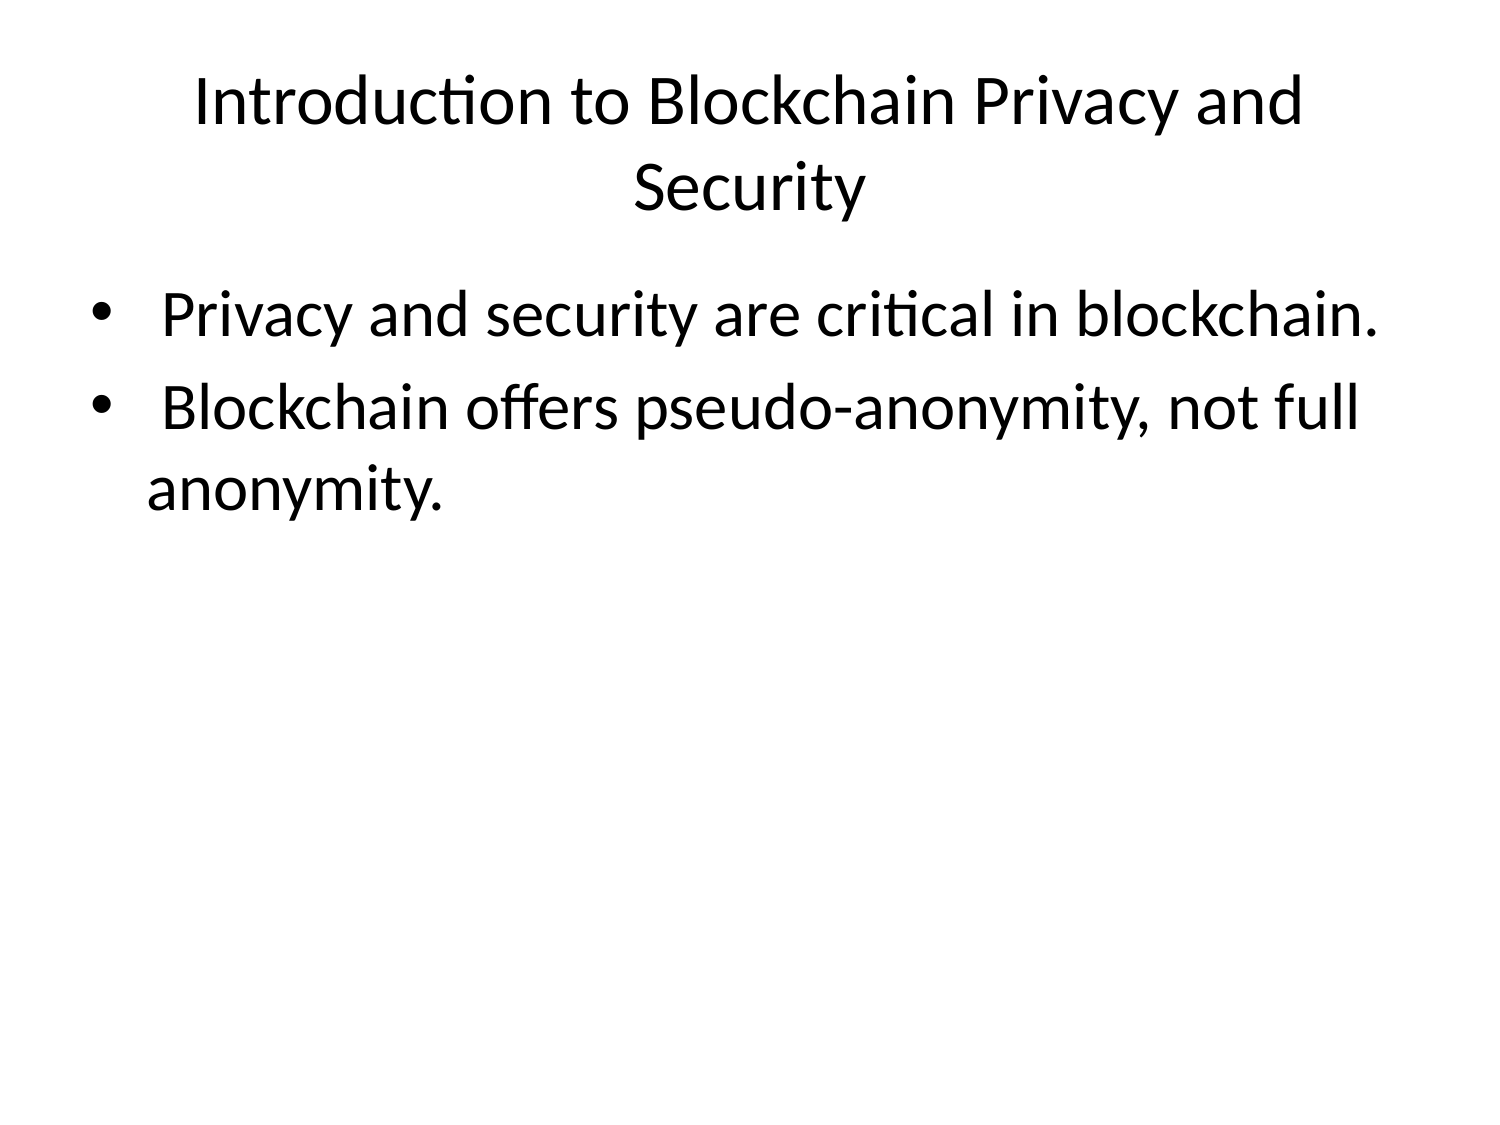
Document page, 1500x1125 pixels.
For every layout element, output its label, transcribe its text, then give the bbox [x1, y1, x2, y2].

list Privacy and security are critical in blockchain. Blockchain offers pseudo-anonymity, not full anonymity. [75, 262, 1425, 1005]
title Introduction to Blockchain Privacy and Security [75, 45, 1425, 233]
